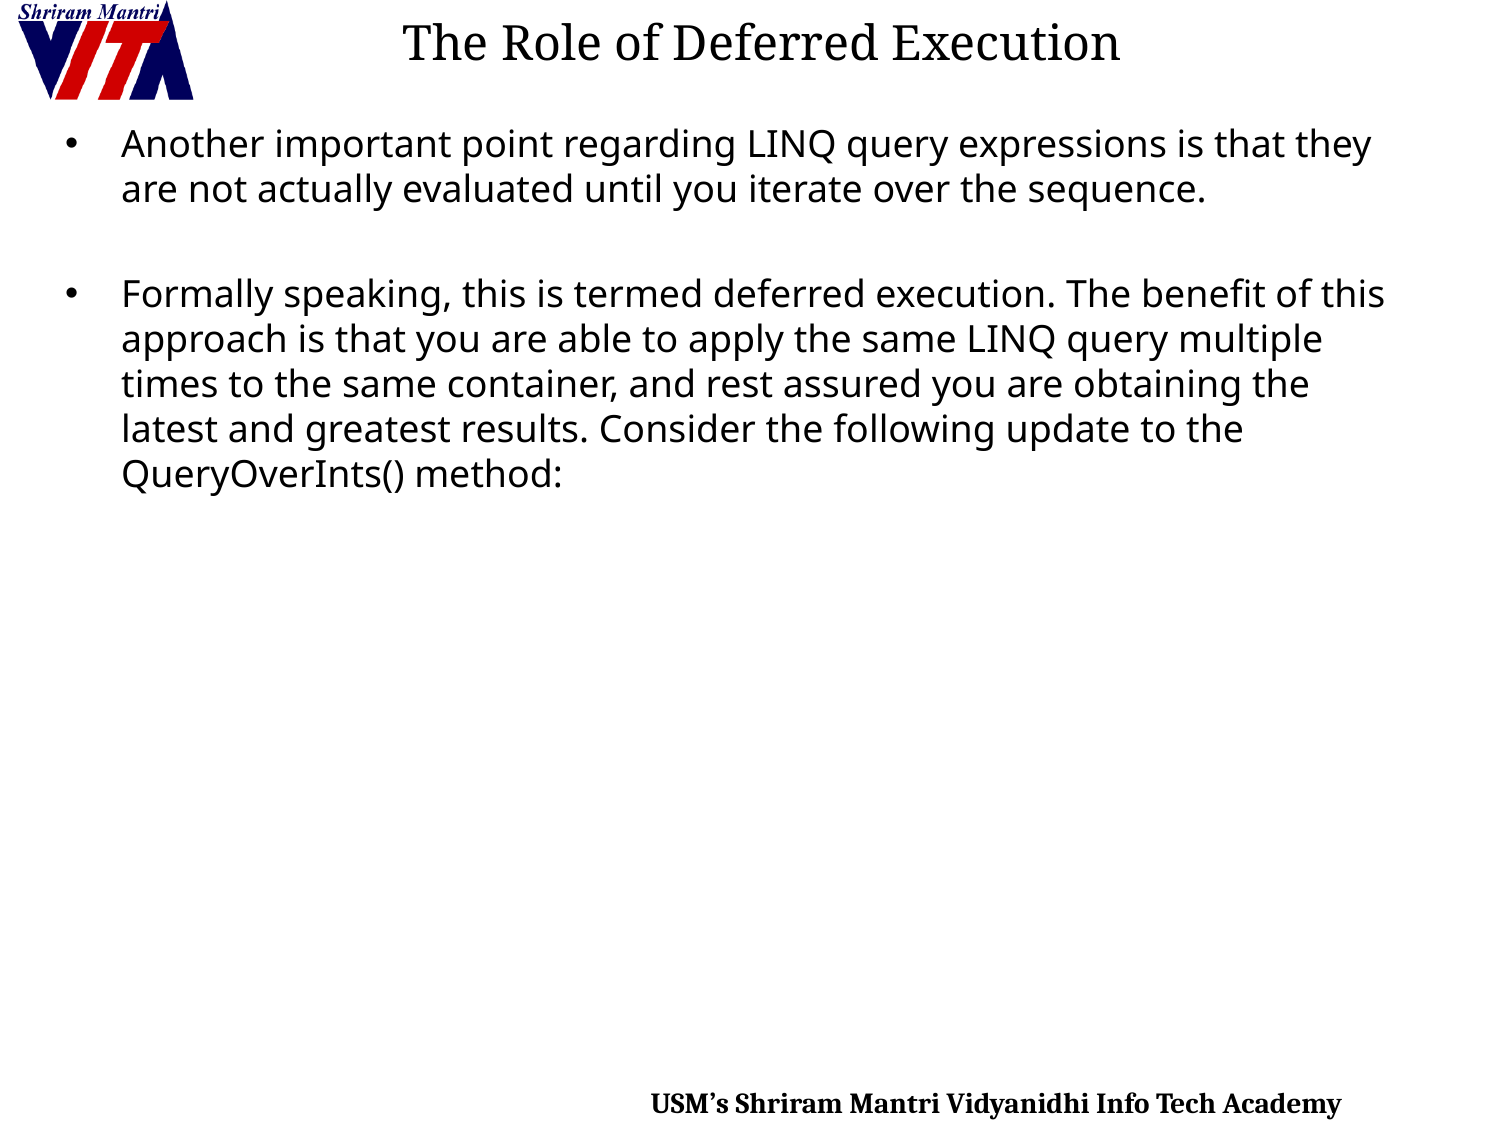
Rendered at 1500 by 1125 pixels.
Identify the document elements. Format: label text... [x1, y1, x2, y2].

list Another important point regarding LINQ query expressions is that they are not actually evaluated until you iterate over the sequence. Formally speaking, this is termed deferred execution. The benefit of this approach is that you are able to apply the same LINQ query multiple times to the same container, and rest assured you are obtaining the latest and greatest results. Consider the following update to the QueryOverInts() method: [50, 112, 1425, 1005]
title The Role of Deferred Execution [87, 3, 1438, 79]
picture [0, 0, 211, 120]
